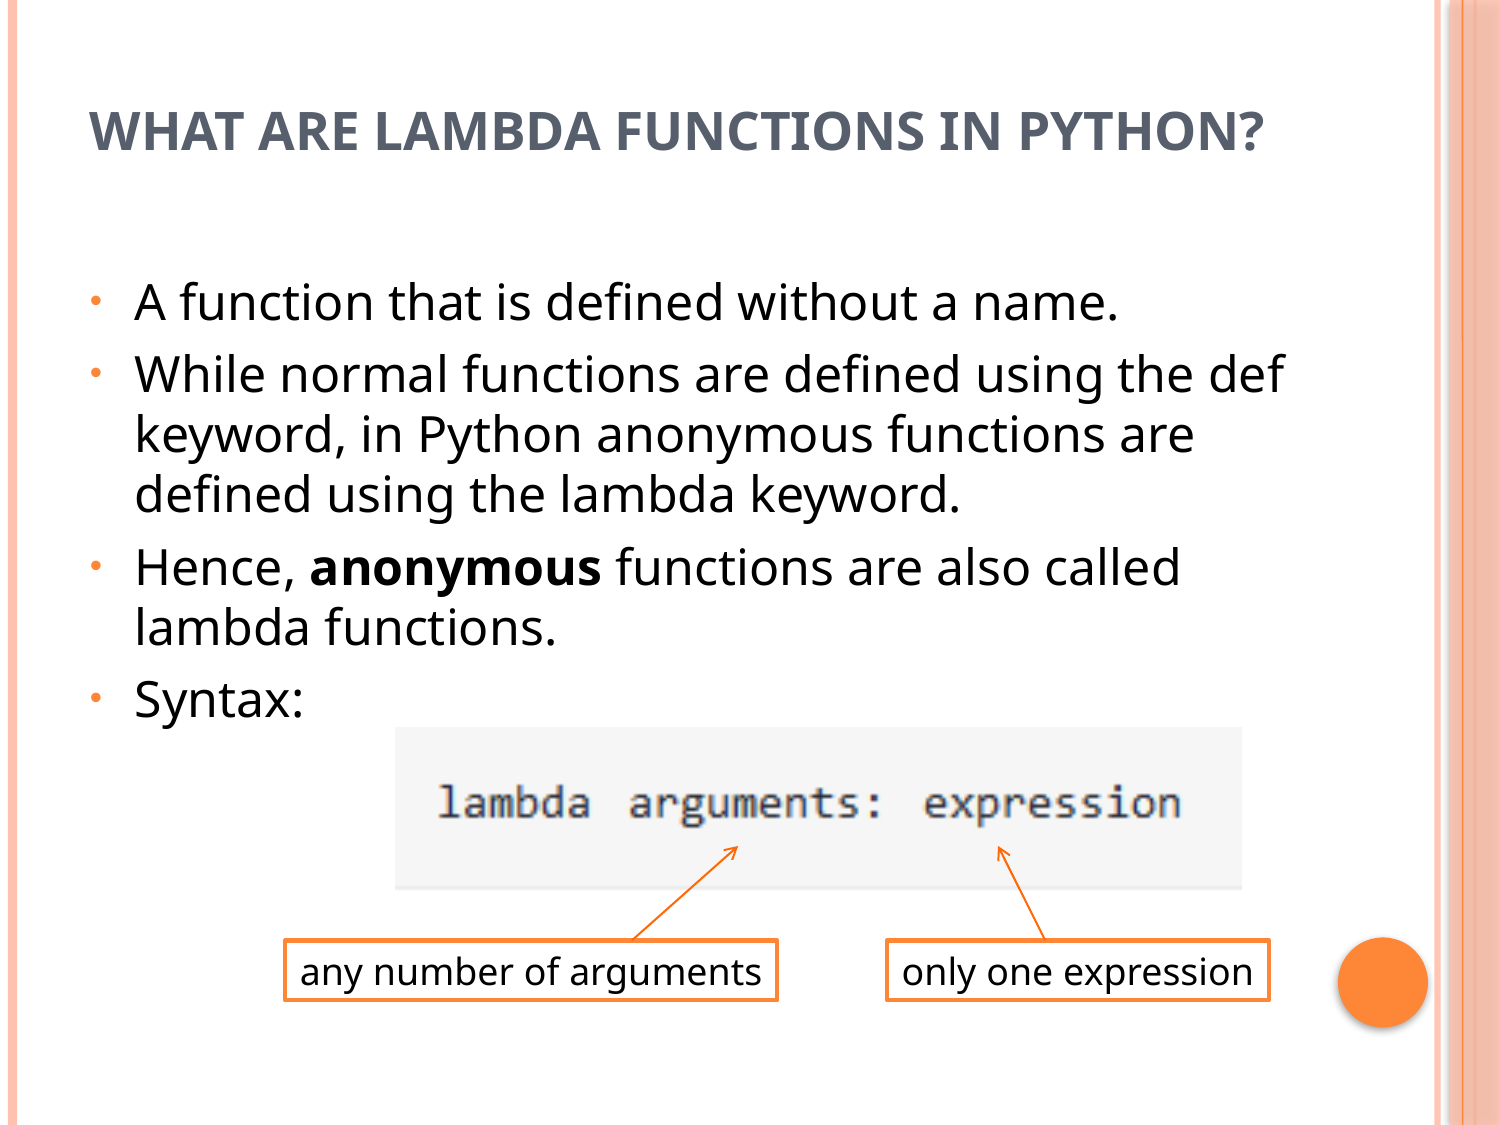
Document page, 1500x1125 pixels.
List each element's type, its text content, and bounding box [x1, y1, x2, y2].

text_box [997, 845, 1046, 941]
text_box only one expression [885, 938, 1271, 1002]
picture [395, 727, 1243, 894]
list A function that is defined without a name. While normal functions are defined using the def keyword, in Python anonymous functions are defined using the lambda keyword. Hence, anonymous functions are also called lambda functions. Syntax: [75, 262, 1300, 1062]
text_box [631, 845, 739, 941]
title What are lambda functions in Python? [75, 45, 1300, 233]
text_box any number of arguments [283, 938, 779, 1002]
